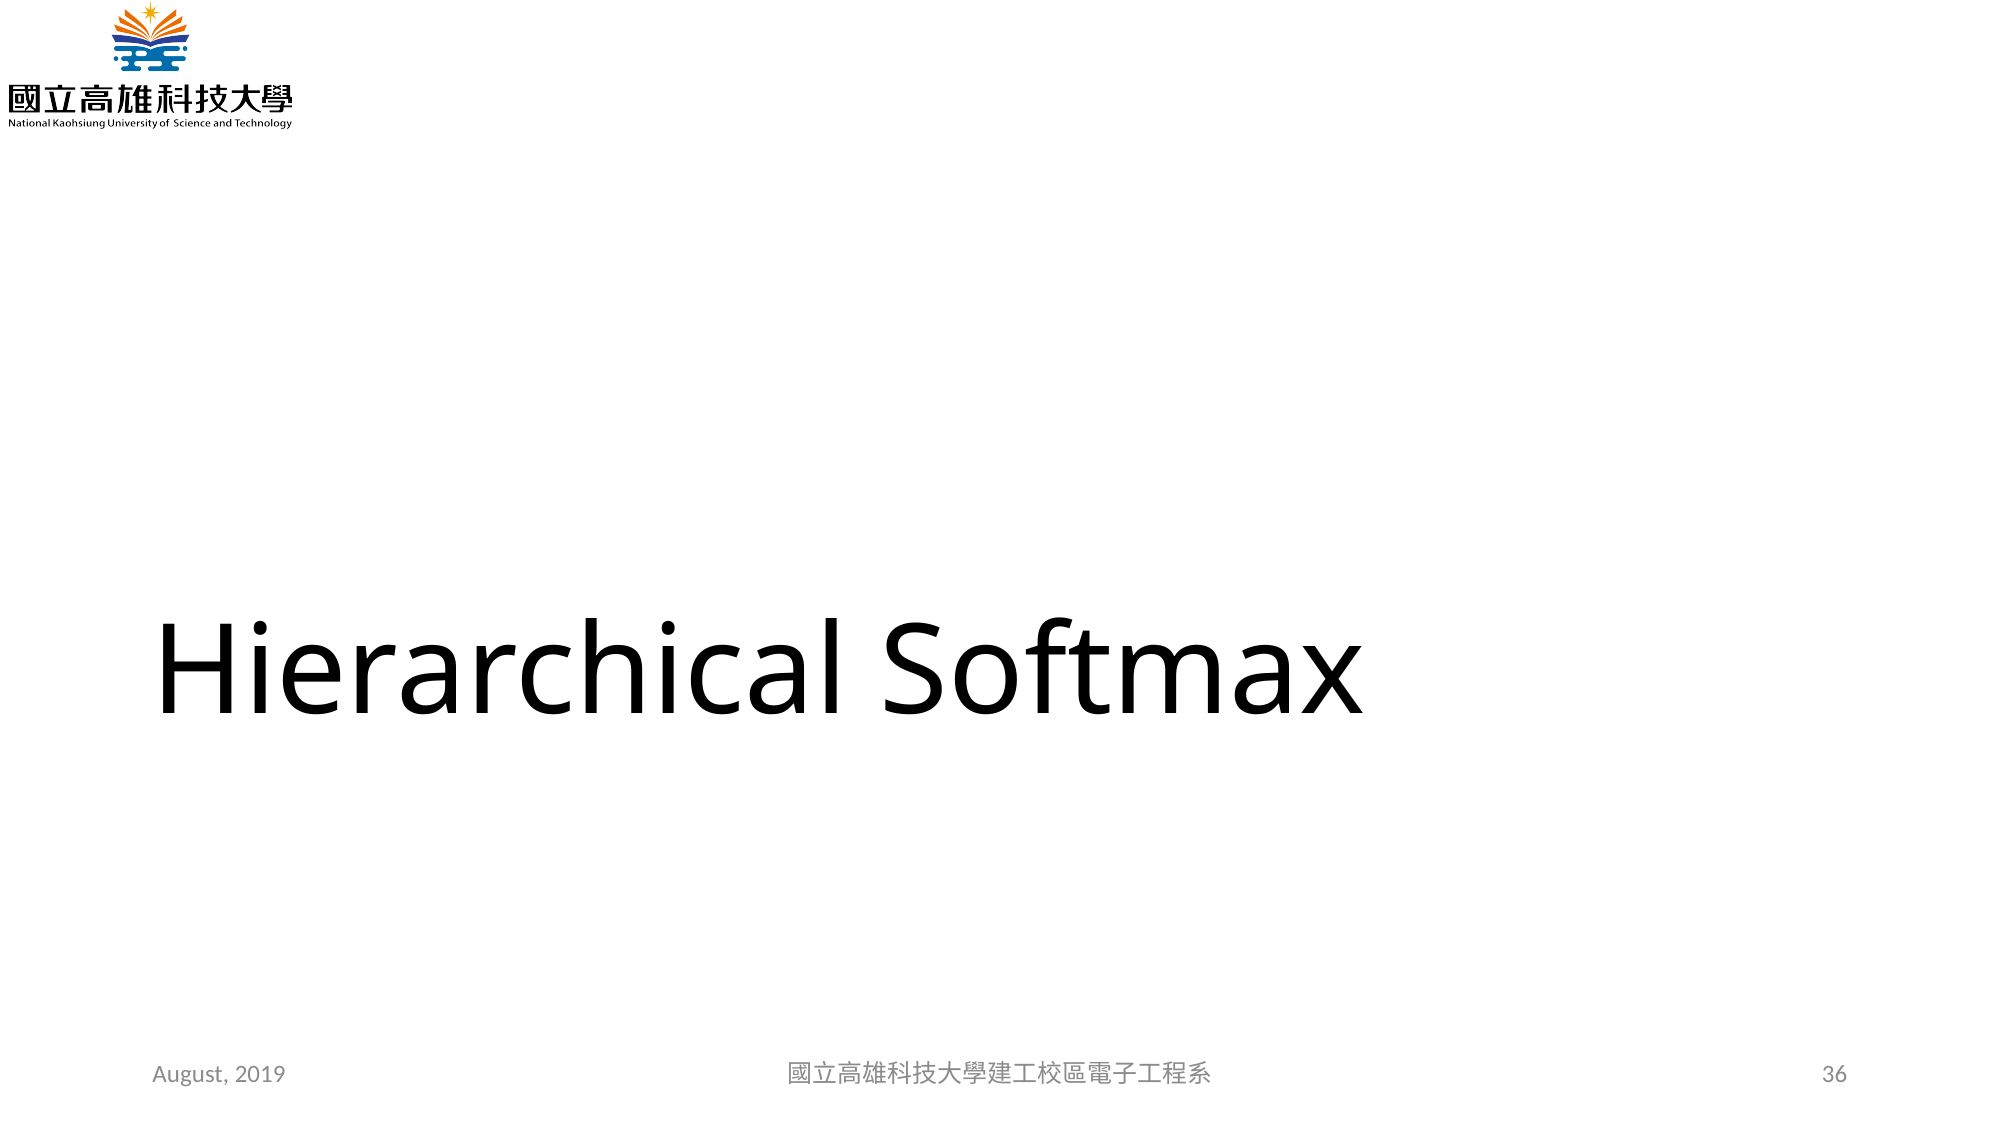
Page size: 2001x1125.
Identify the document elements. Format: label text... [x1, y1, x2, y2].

title Hierarchical Softmax [136, 280, 1862, 749]
footer 國立高雄科技大學建工校區電子工程系 [662, 1042, 1338, 1103]
picture [9, 0, 292, 129]
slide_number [137, 1042, 588, 1103]
slide_number 36 [1412, 1042, 1863, 1103]
